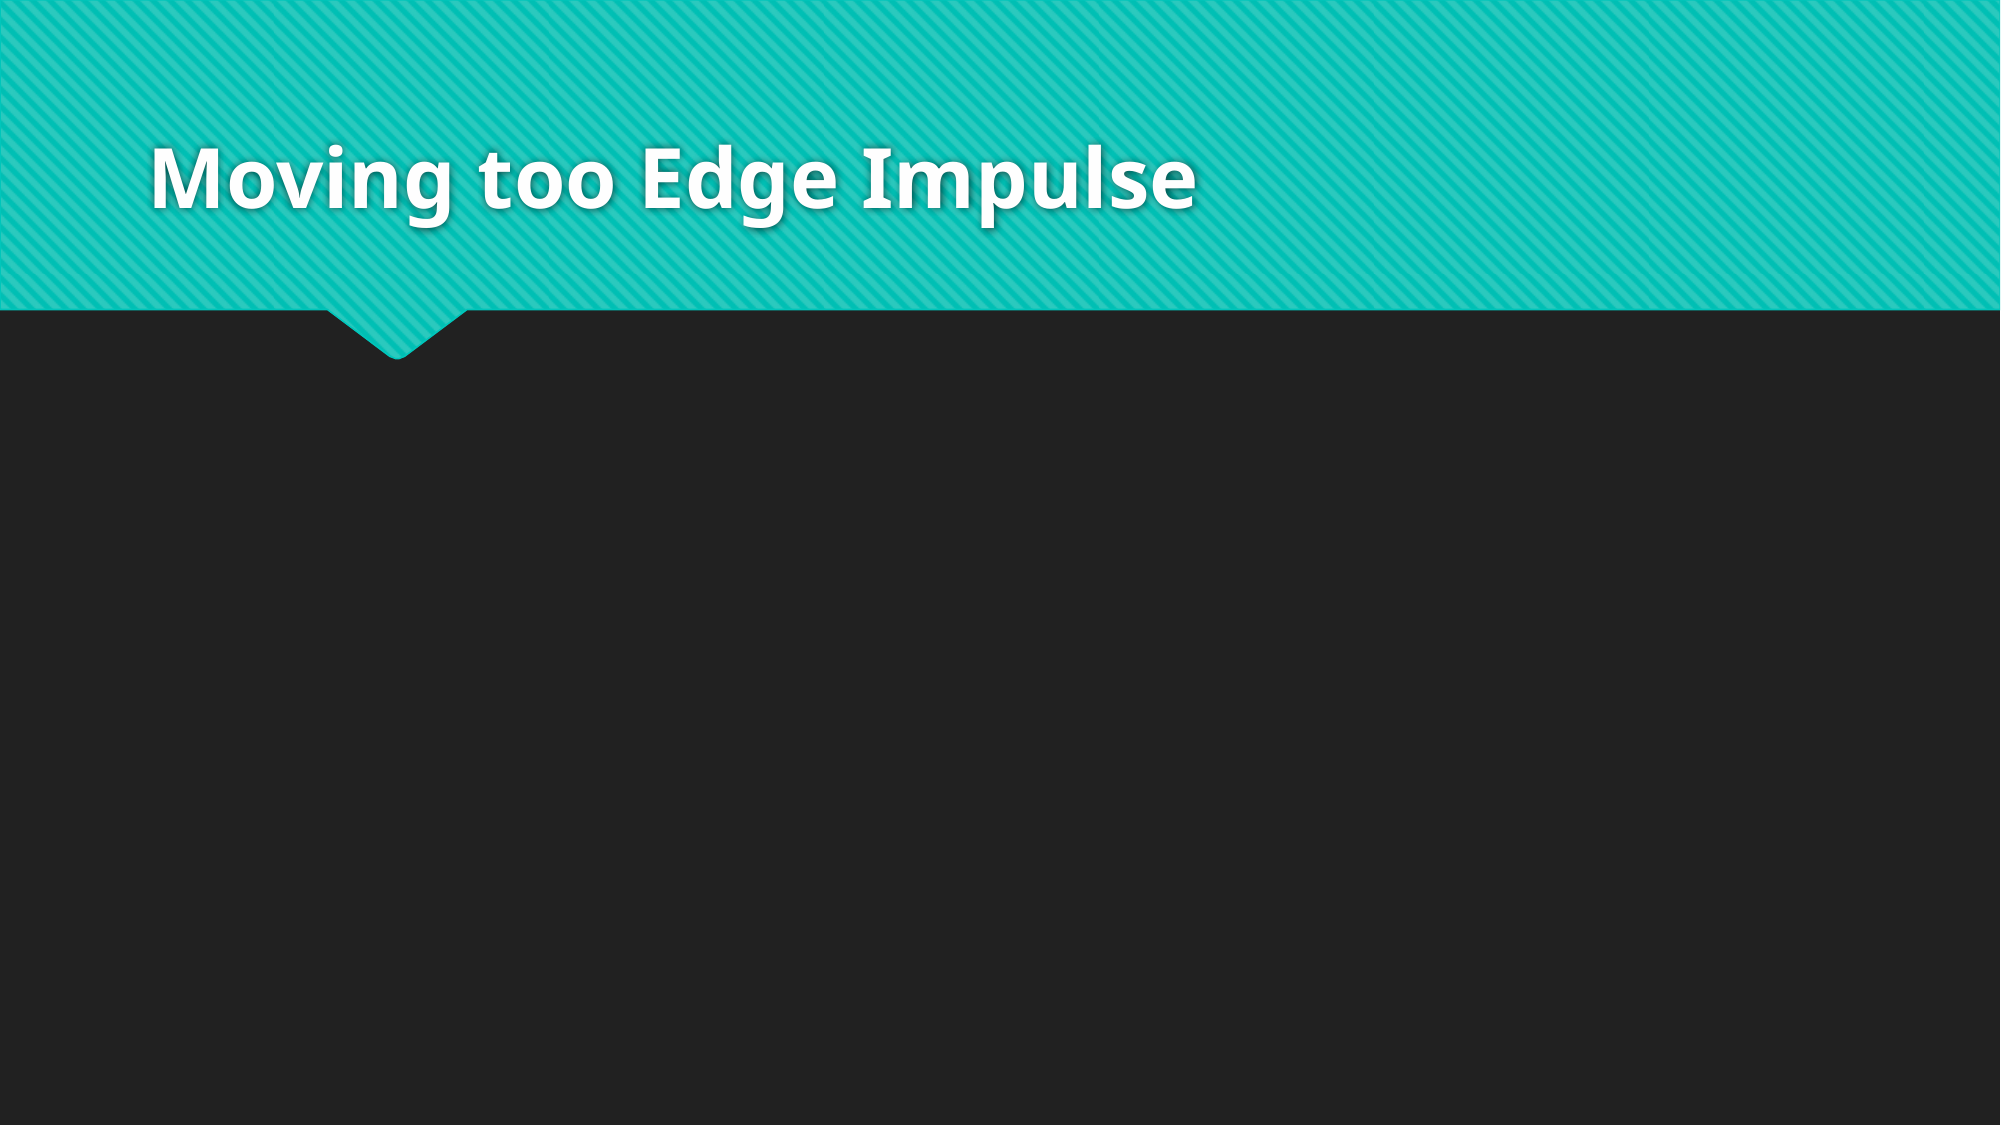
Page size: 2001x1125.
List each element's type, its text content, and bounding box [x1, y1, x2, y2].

title Moving too Edge Impulse [132, 73, 1868, 233]
